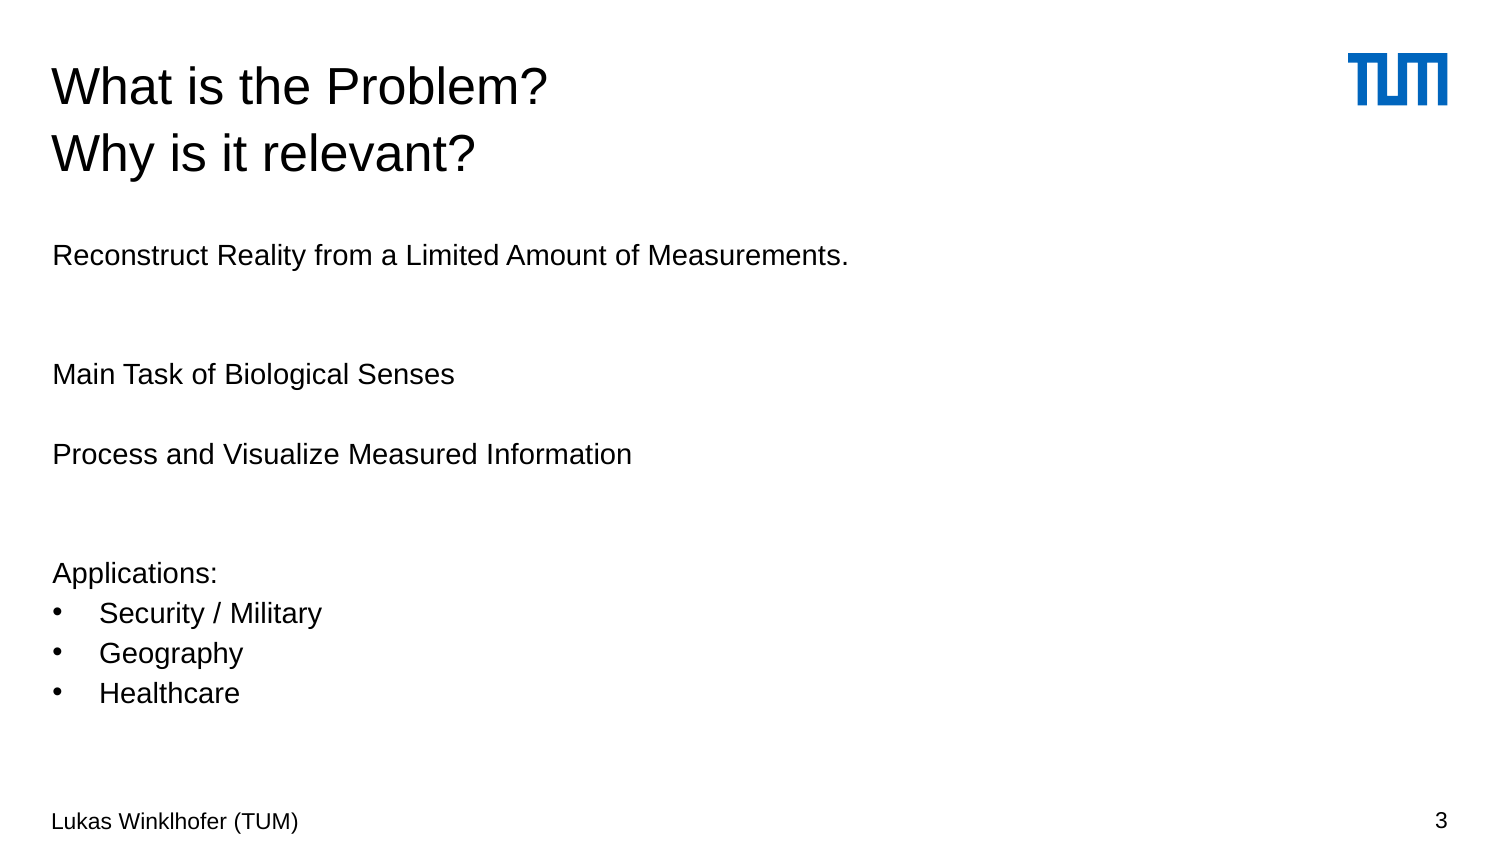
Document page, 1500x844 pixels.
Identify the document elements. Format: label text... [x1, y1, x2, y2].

list Reconstruct Reality from a Limited Amount of Measurements. Main Task of Biological Senses Process and Visualize Measured Information Applications: Security / Military Geography Healthcare [52, 230, 1449, 795]
slide_number 3 [1336, 796, 1448, 842]
footer Lukas Winklhofer (TUM) [51, 796, 1336, 844]
title What is the Problem? Why is it relevant? [50, 47, 1448, 179]
